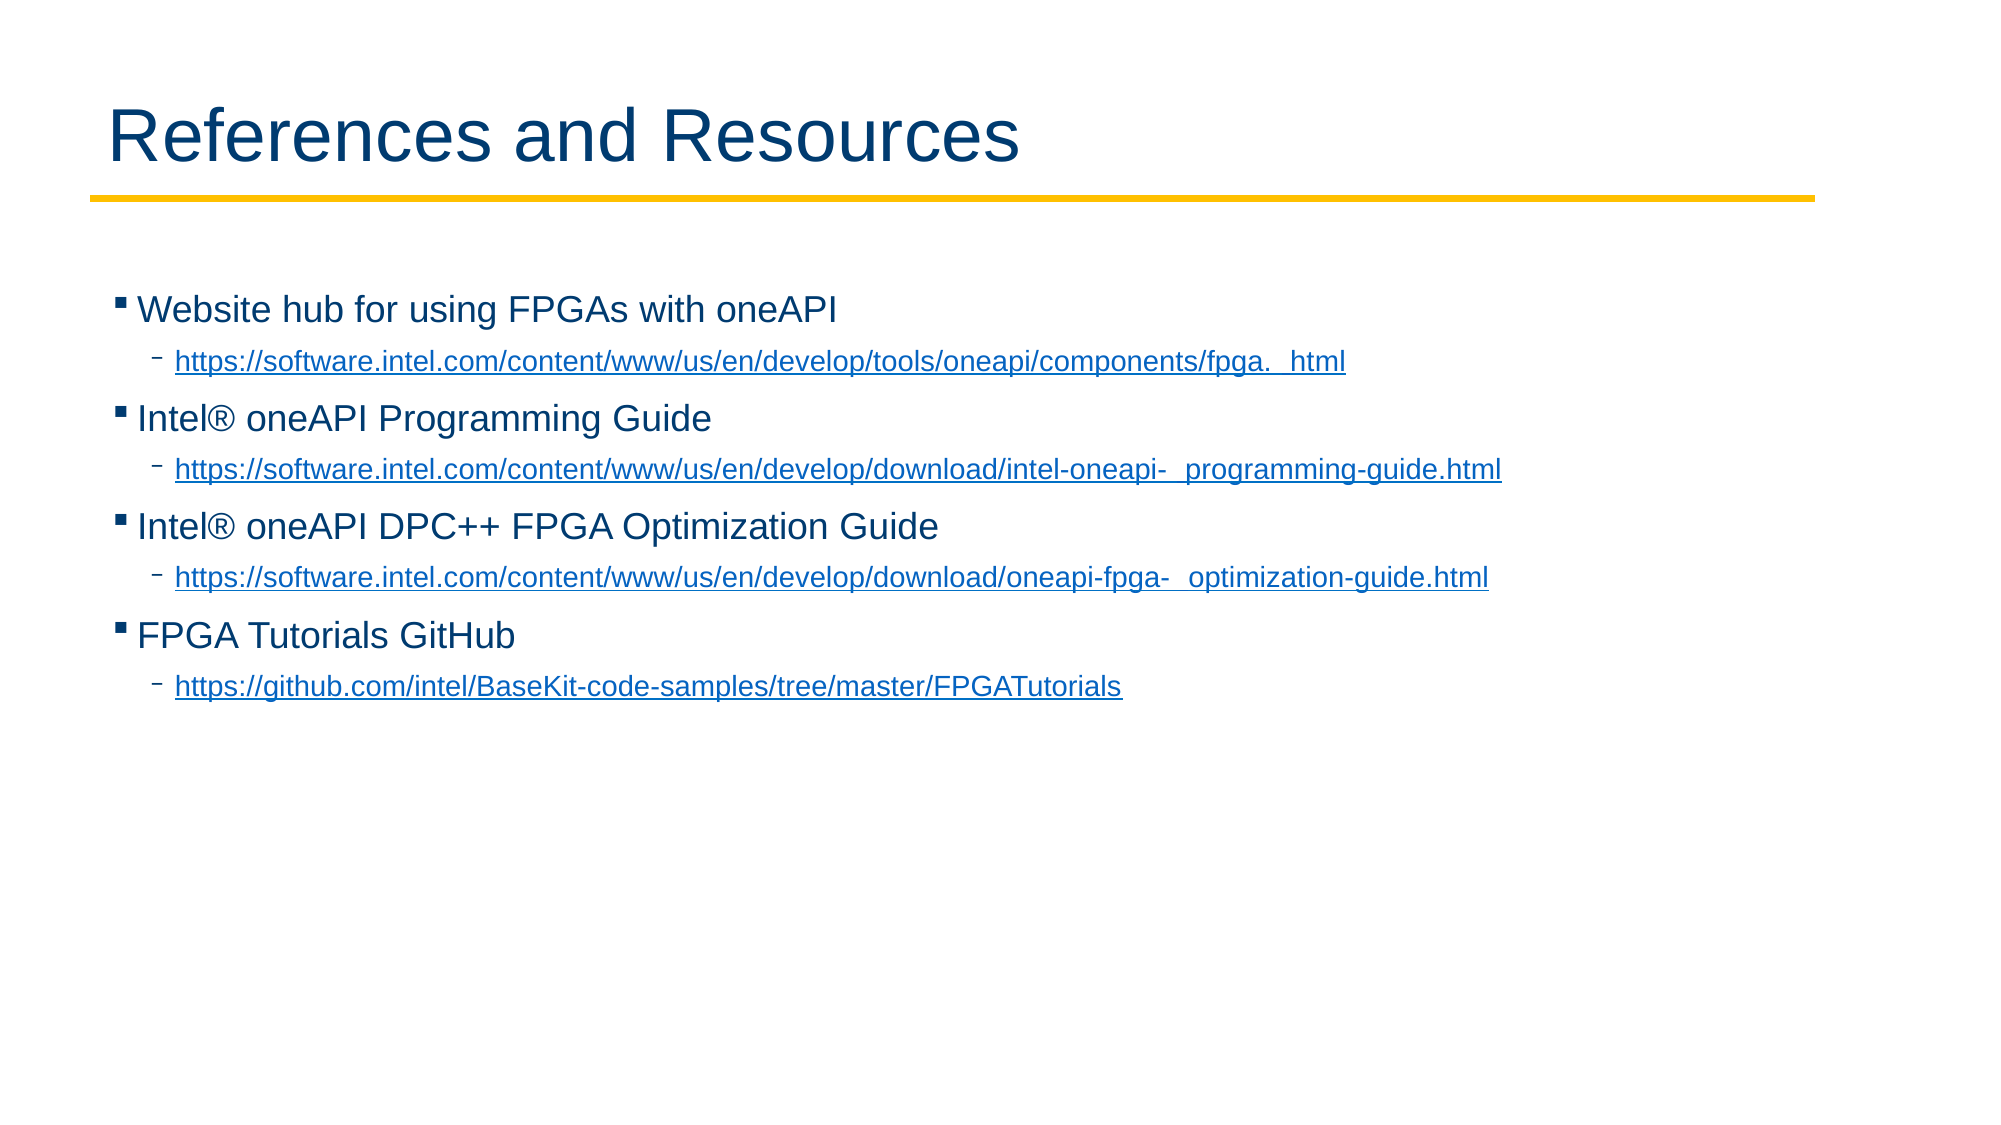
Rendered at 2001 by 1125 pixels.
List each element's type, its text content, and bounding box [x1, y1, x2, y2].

text_box Website hub for using FPGAs with oneAPI https://software.intel.com/content/www/us/en/develop/tools/oneapi/components/fpga. html Intel® oneAPI Programming Guide https://software.intel.com/content/www/us/en/develop/download/intel-oneapi- programming-guide.html Intel® oneAPI DPC++ FPGA Optimization Guide https://software.intel.com/content/www/us/en/develop/download/oneapi-fpga- optimization-guide.html FPGA Tutorials GitHub https://github.com/intel/BaseKit-code-samples/tree/master/FPGATutorials [110, 282, 1816, 703]
title References and Resources [90, 67, 1816, 195]
